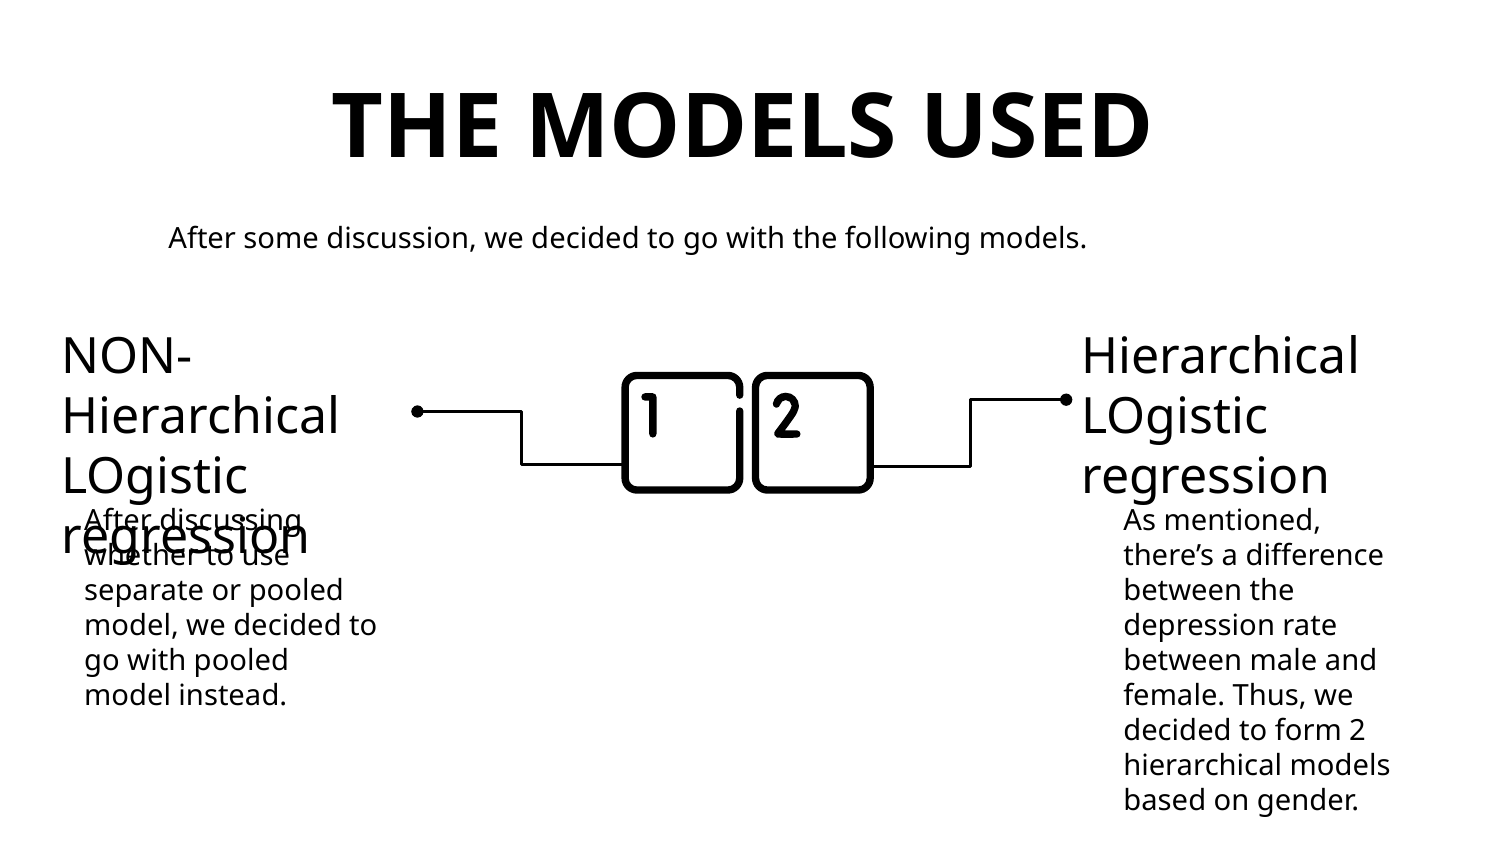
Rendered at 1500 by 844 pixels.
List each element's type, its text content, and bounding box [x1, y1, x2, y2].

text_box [879, 399, 1067, 467]
text_box Hierarchical LOgistic regression [1066, 308, 1477, 491]
text_box NON-Hierarchical LOgistic regression [46, 308, 418, 515]
title THE MODELS USED [102, 53, 1383, 159]
text_box As mentioned, there’s a difference between the depression rate between male and female. Thus, we decided to form 2 hierarchical models based on gender. [1108, 486, 1435, 591]
text_box After discussing whether to use separate or pooled model, we decided to go with pooled model instead. [69, 515, 395, 703]
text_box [417, 411, 616, 465]
text_box After some discussion, we decided to go with the following models. [153, 204, 1347, 309]
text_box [621, 371, 875, 494]
